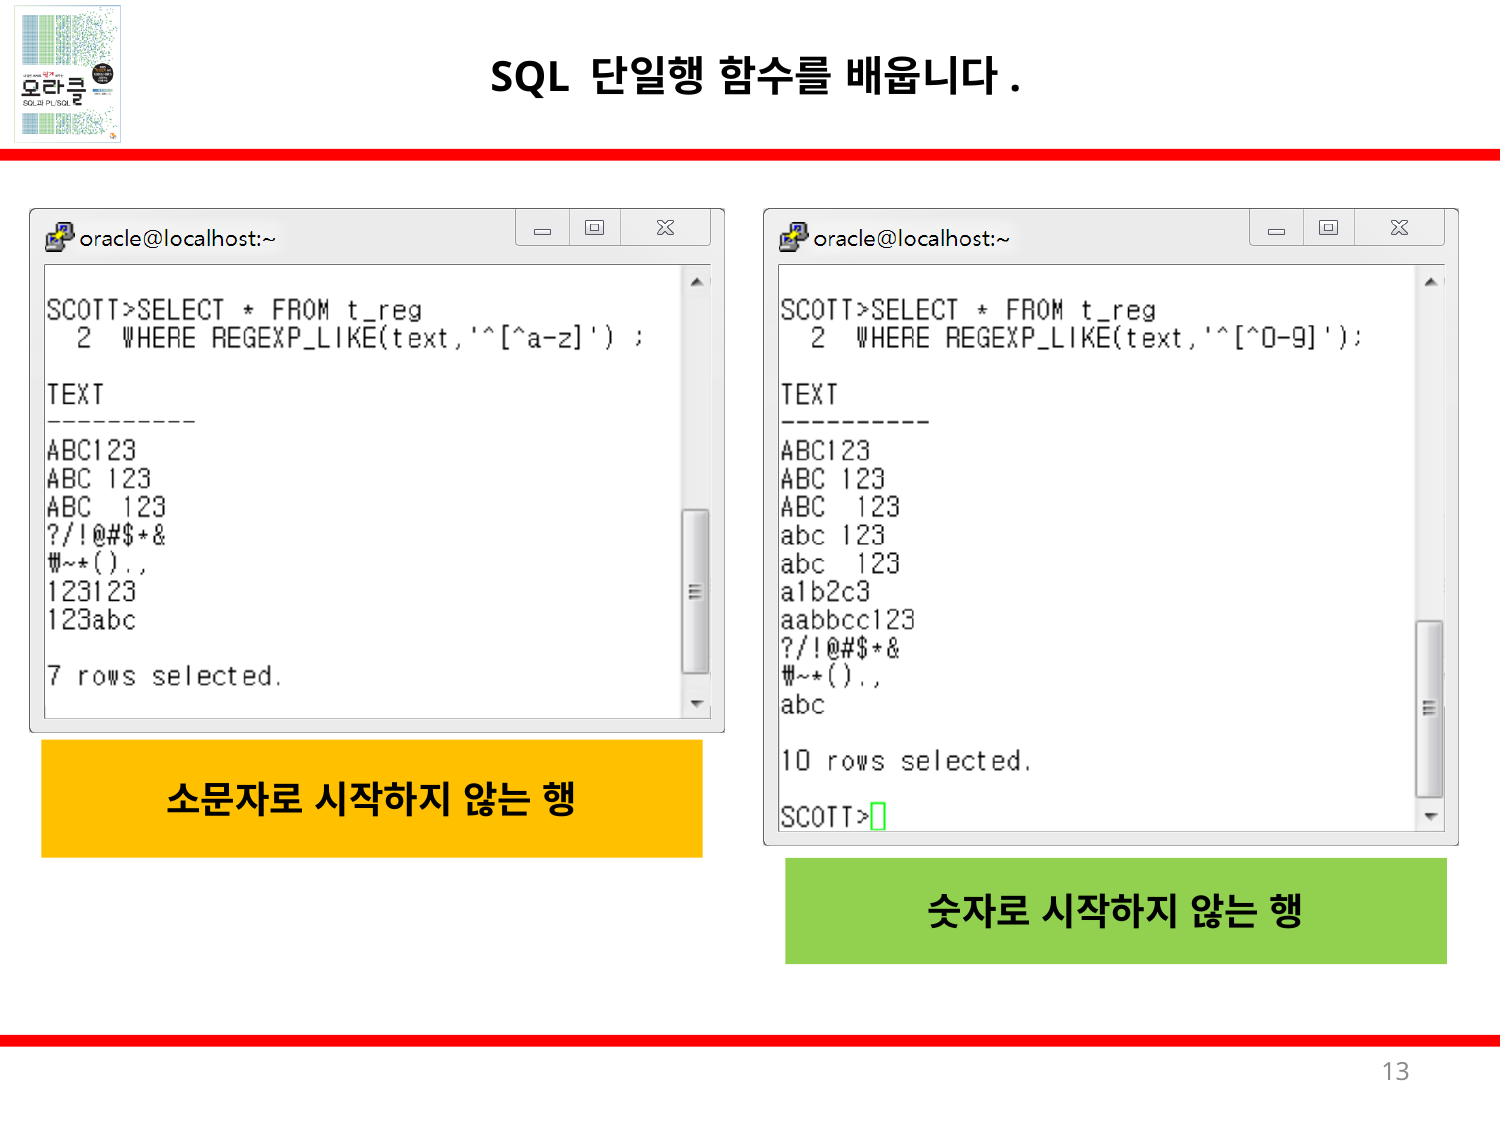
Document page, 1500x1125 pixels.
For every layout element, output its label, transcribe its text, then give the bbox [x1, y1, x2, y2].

text_box [0, 147, 1500, 163]
picture [14, 5, 121, 144]
picture [762, 207, 1459, 846]
text_box SQL 단일행 함수를 배웁니다. [252, 0, 1260, 151]
picture [29, 207, 726, 734]
text_box [0, 1033, 1500, 1049]
text_box 소문자로 시작하지 않는 행 [39, 742, 705, 860]
text_box 숫자로 시작하지 않는 행 [783, 856, 1449, 966]
slide_number 13 [1074, 1042, 1425, 1103]
